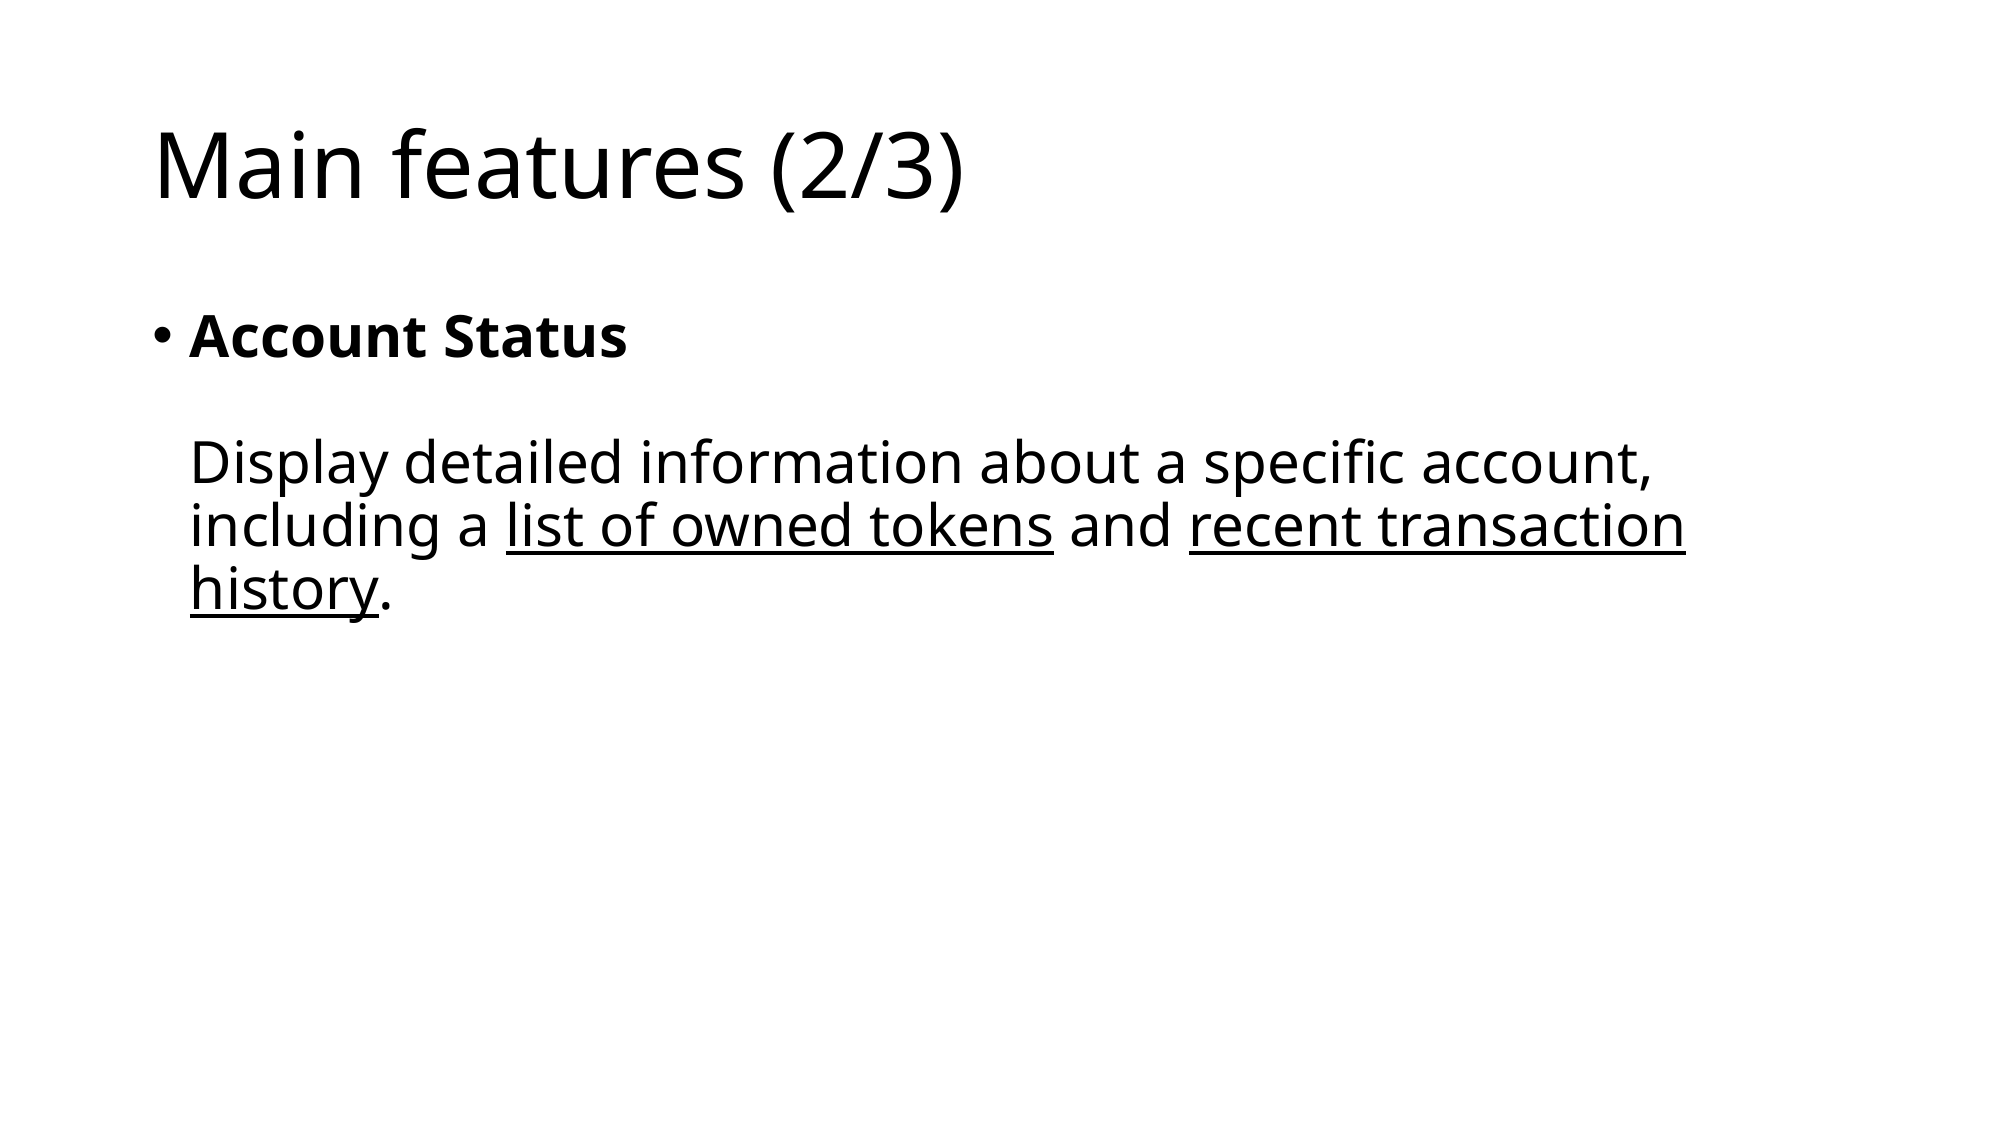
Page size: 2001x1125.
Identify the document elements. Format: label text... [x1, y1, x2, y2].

title Main features (2/3) [137, 59, 1863, 278]
list Account Status Display detailed information about a specific account, including a list of owned tokens and recent transaction history. [137, 299, 1863, 1014]
